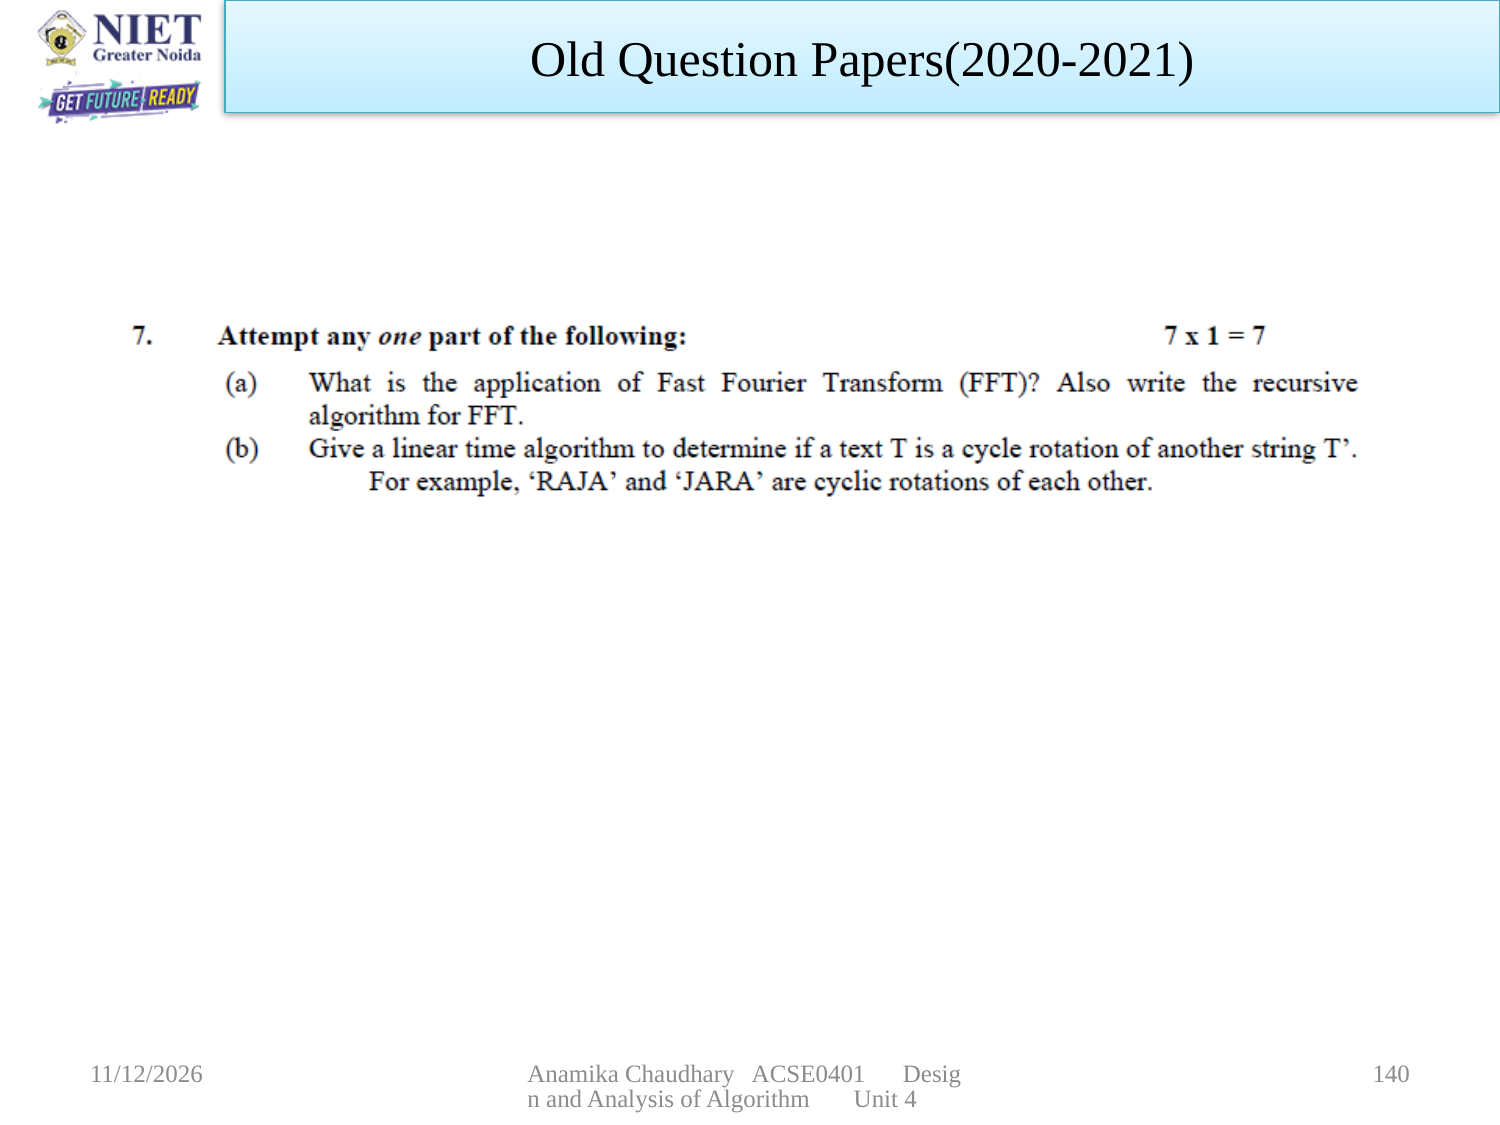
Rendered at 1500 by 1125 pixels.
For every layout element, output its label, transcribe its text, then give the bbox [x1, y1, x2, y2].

text_box Old Question Papers(2020-2021) [238, 0, 1500, 113]
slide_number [75, 1042, 425, 1103]
slide_number 140 [1074, 1042, 1425, 1103]
footer Anamika Chaudhary ACSE0401 Design and Analysis of Algorithm Unit 4 [512, 1042, 988, 1103]
picture [0, 0, 238, 135]
picture [73, 287, 1403, 540]
